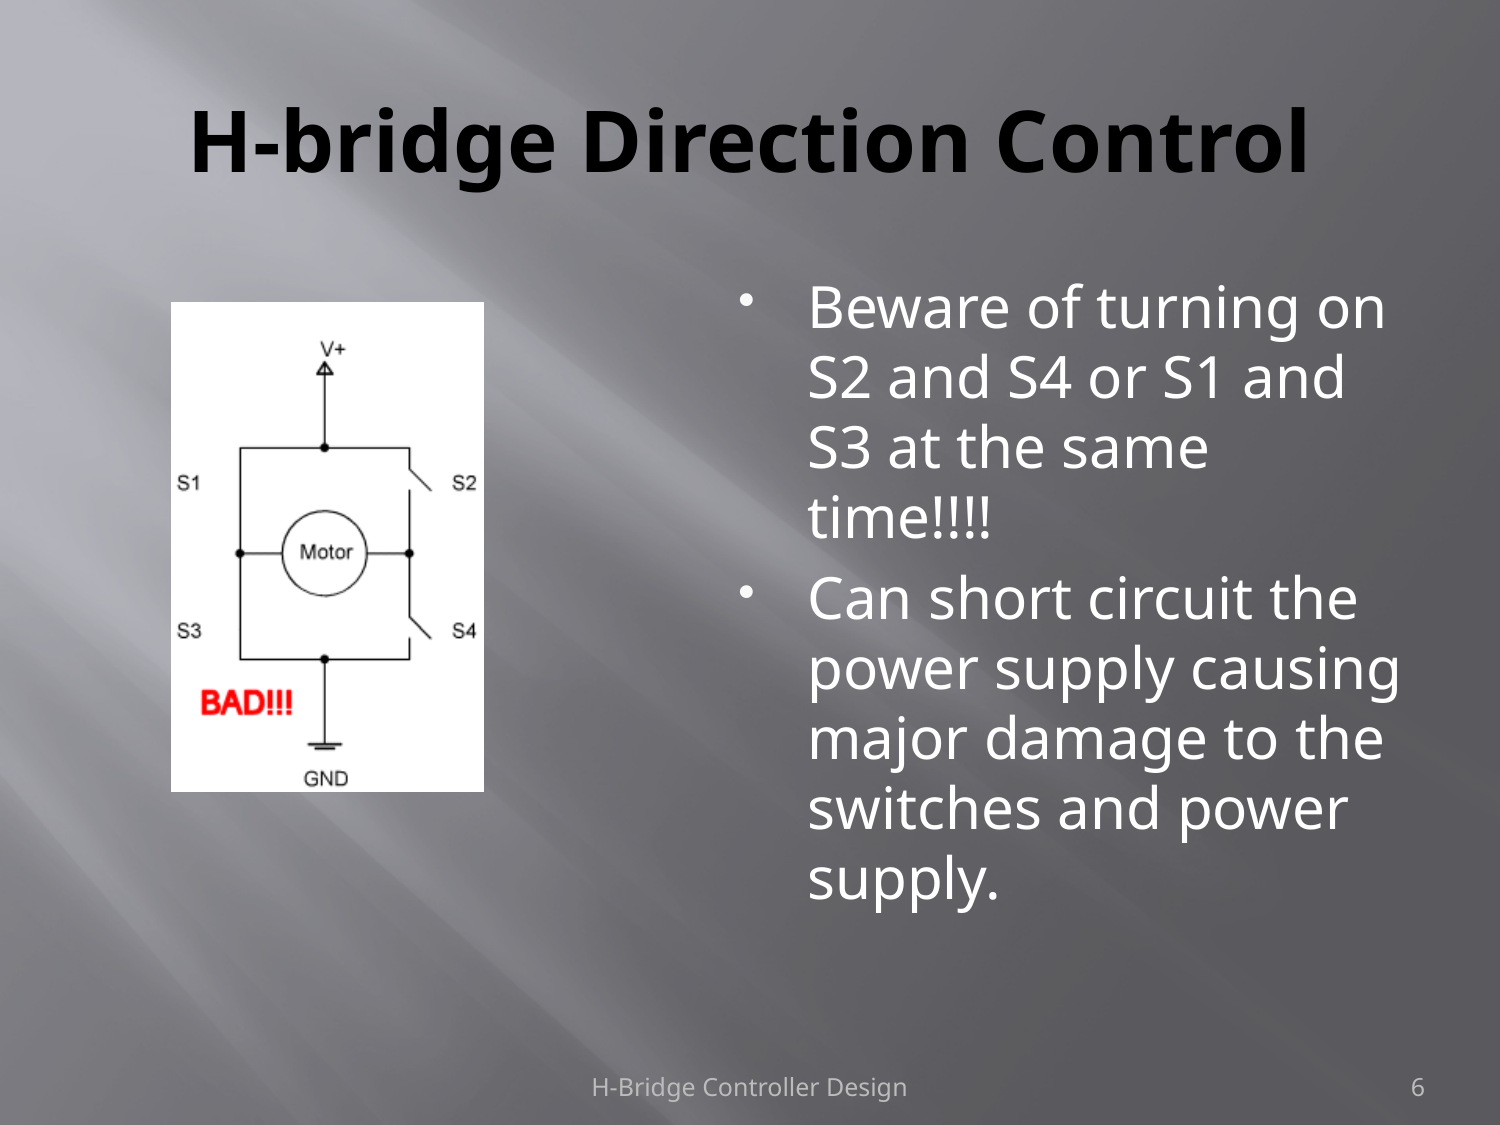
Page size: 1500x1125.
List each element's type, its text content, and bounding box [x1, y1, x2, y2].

footer H-Bridge Controller Design [512, 1052, 988, 1113]
list Beware of turning on S2 and S4 or S1 and S3 at the same time!!!! Can short circuit the power supply causing major damage to the switches and power supply. [702, 262, 1425, 1005]
slide_number 6 [1299, 1052, 1425, 1113]
picture [170, 302, 484, 792]
title H-bridge Direction Control [75, 45, 1425, 233]
